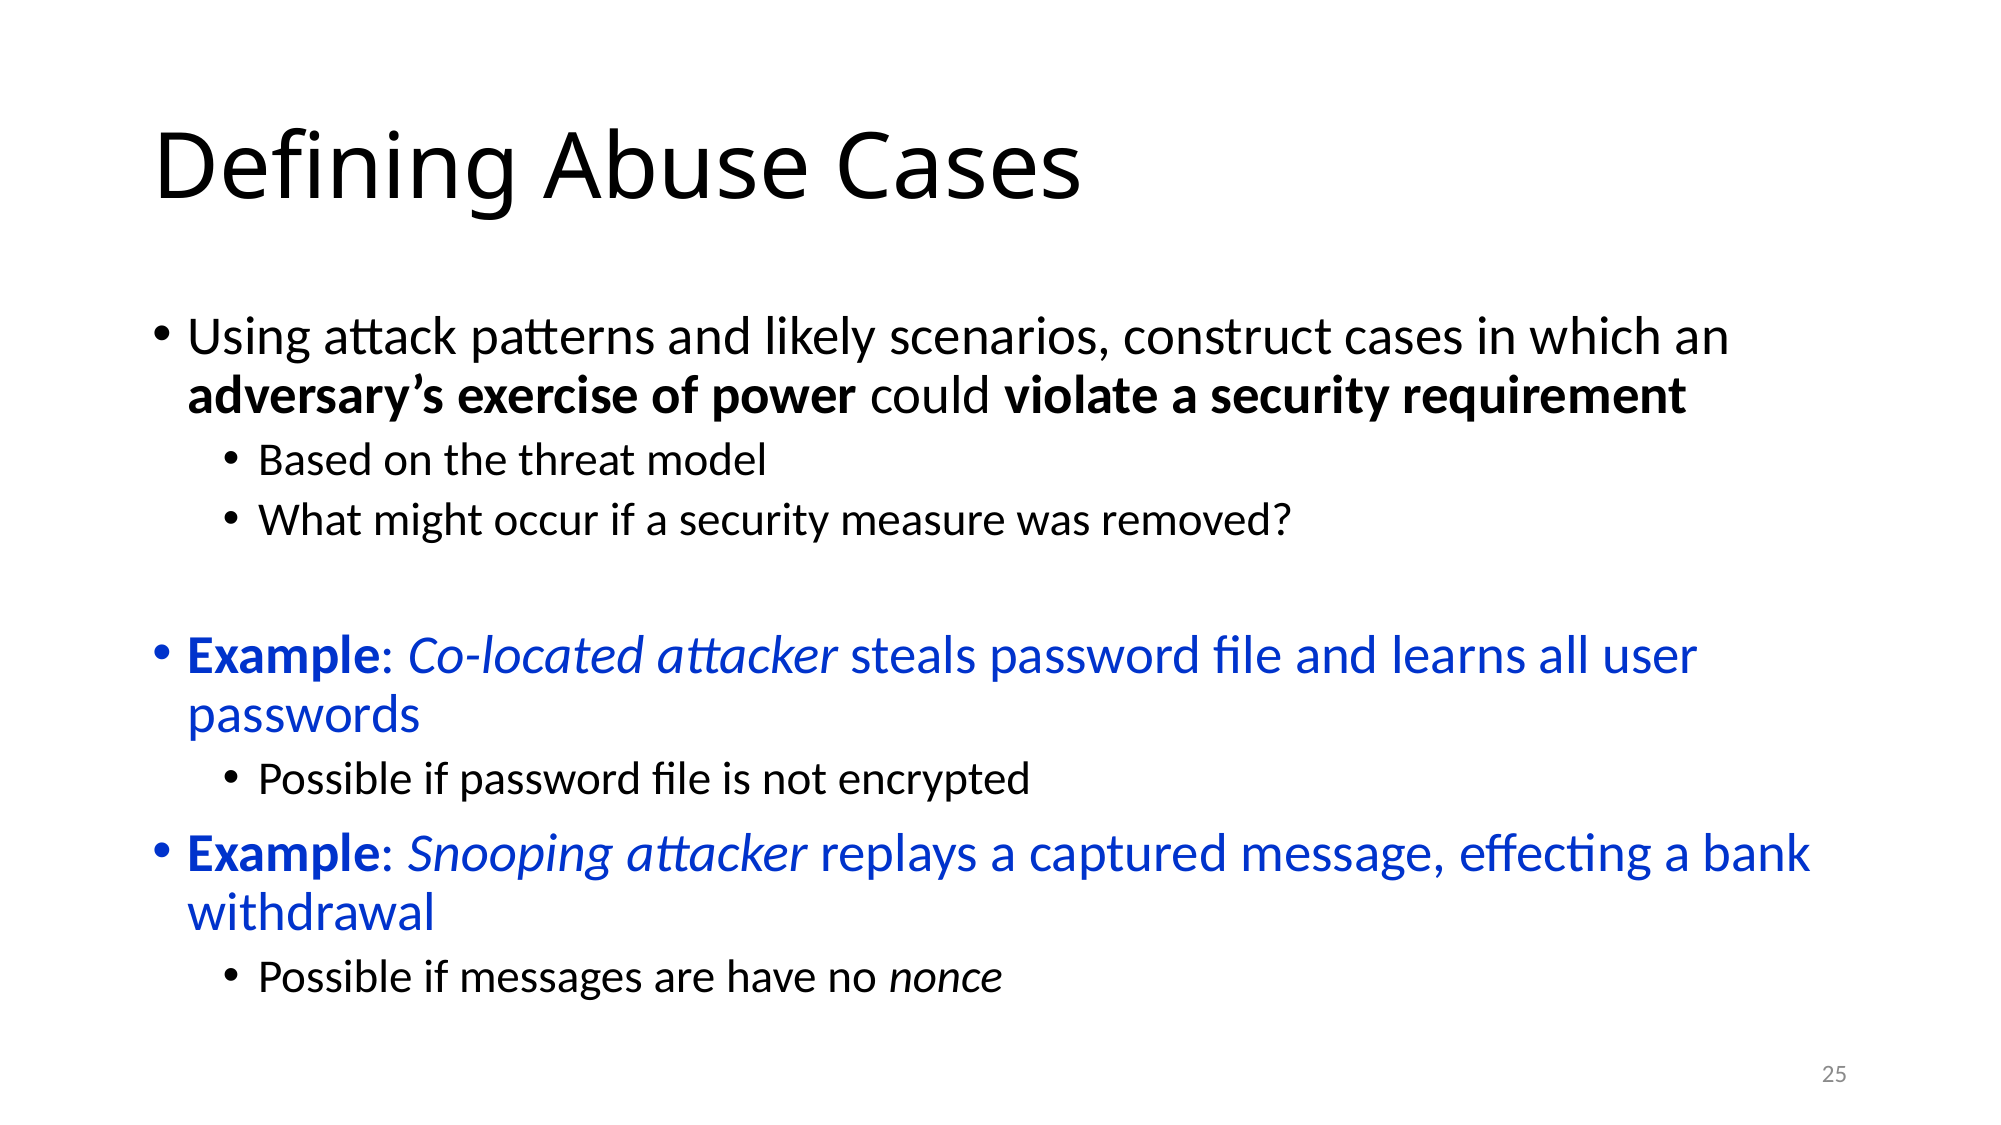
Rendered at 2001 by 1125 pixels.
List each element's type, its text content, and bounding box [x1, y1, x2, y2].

slide_number 25 [1412, 1042, 1863, 1103]
title Defining Abuse Cases [137, 59, 1863, 278]
list Using attack patterns and likely scenarios, construct cases in which an adversary’s exercise of power could violate a security requirement Based on the threat model What might occur if a security measure was removed? Example: Co-located attacker steals password file and learns all user passwords Possible if password file is not encrypted Example: Snooping attacker replays a captured message, effecting a bank withdrawal Possible if messages are have no nonce [137, 299, 1863, 1014]
